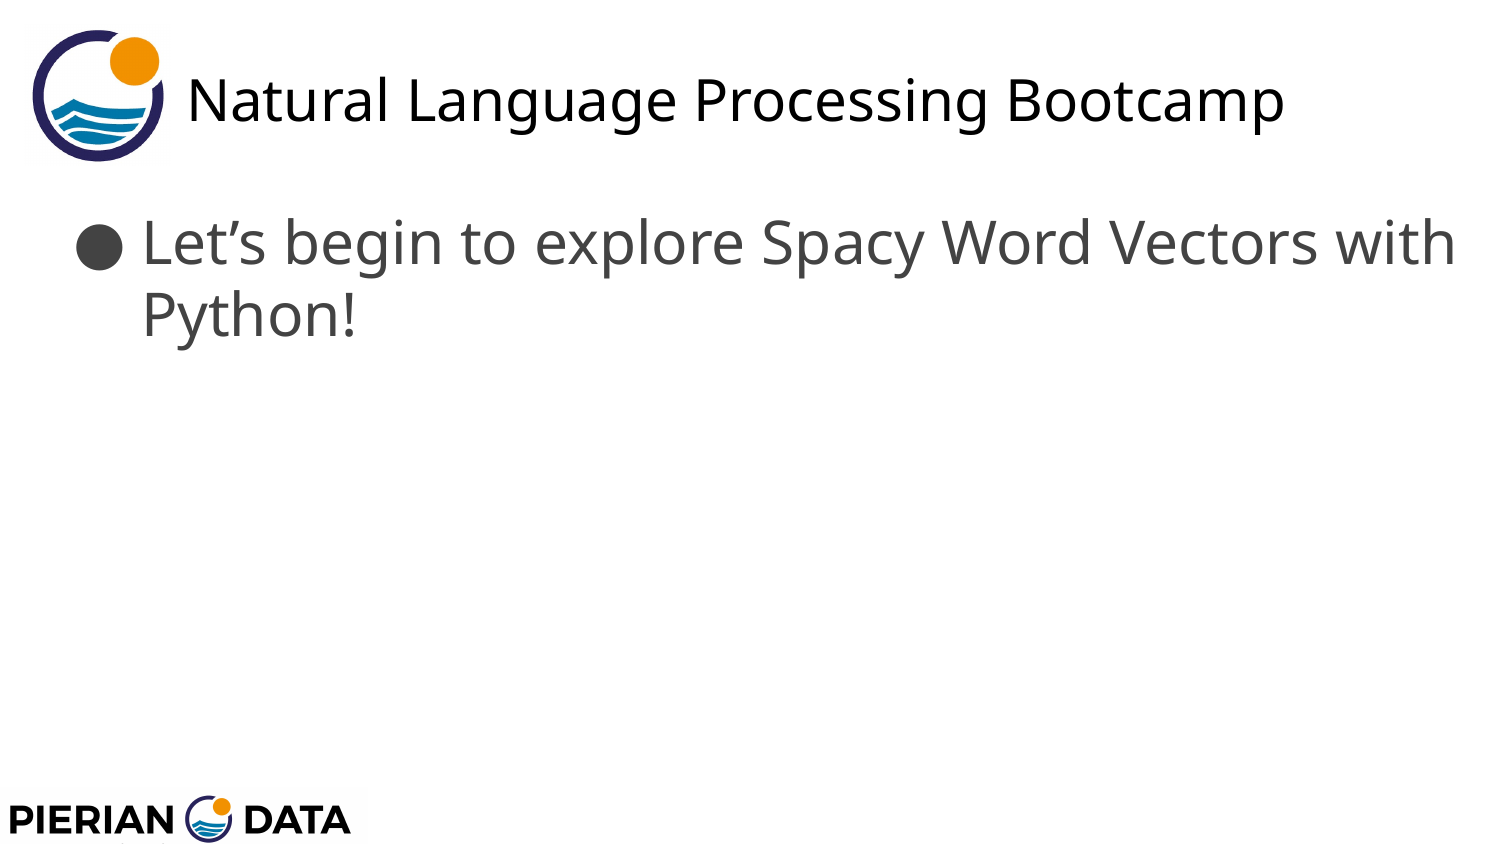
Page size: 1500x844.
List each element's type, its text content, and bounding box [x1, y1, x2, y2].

list Let’s begin to explore Spacy Word Vectors with Python! [51, 189, 1476, 750]
title Natural Language Processing Bootcamp [176, 48, 1449, 143]
picture [24, 24, 172, 167]
picture [0, 787, 368, 844]
